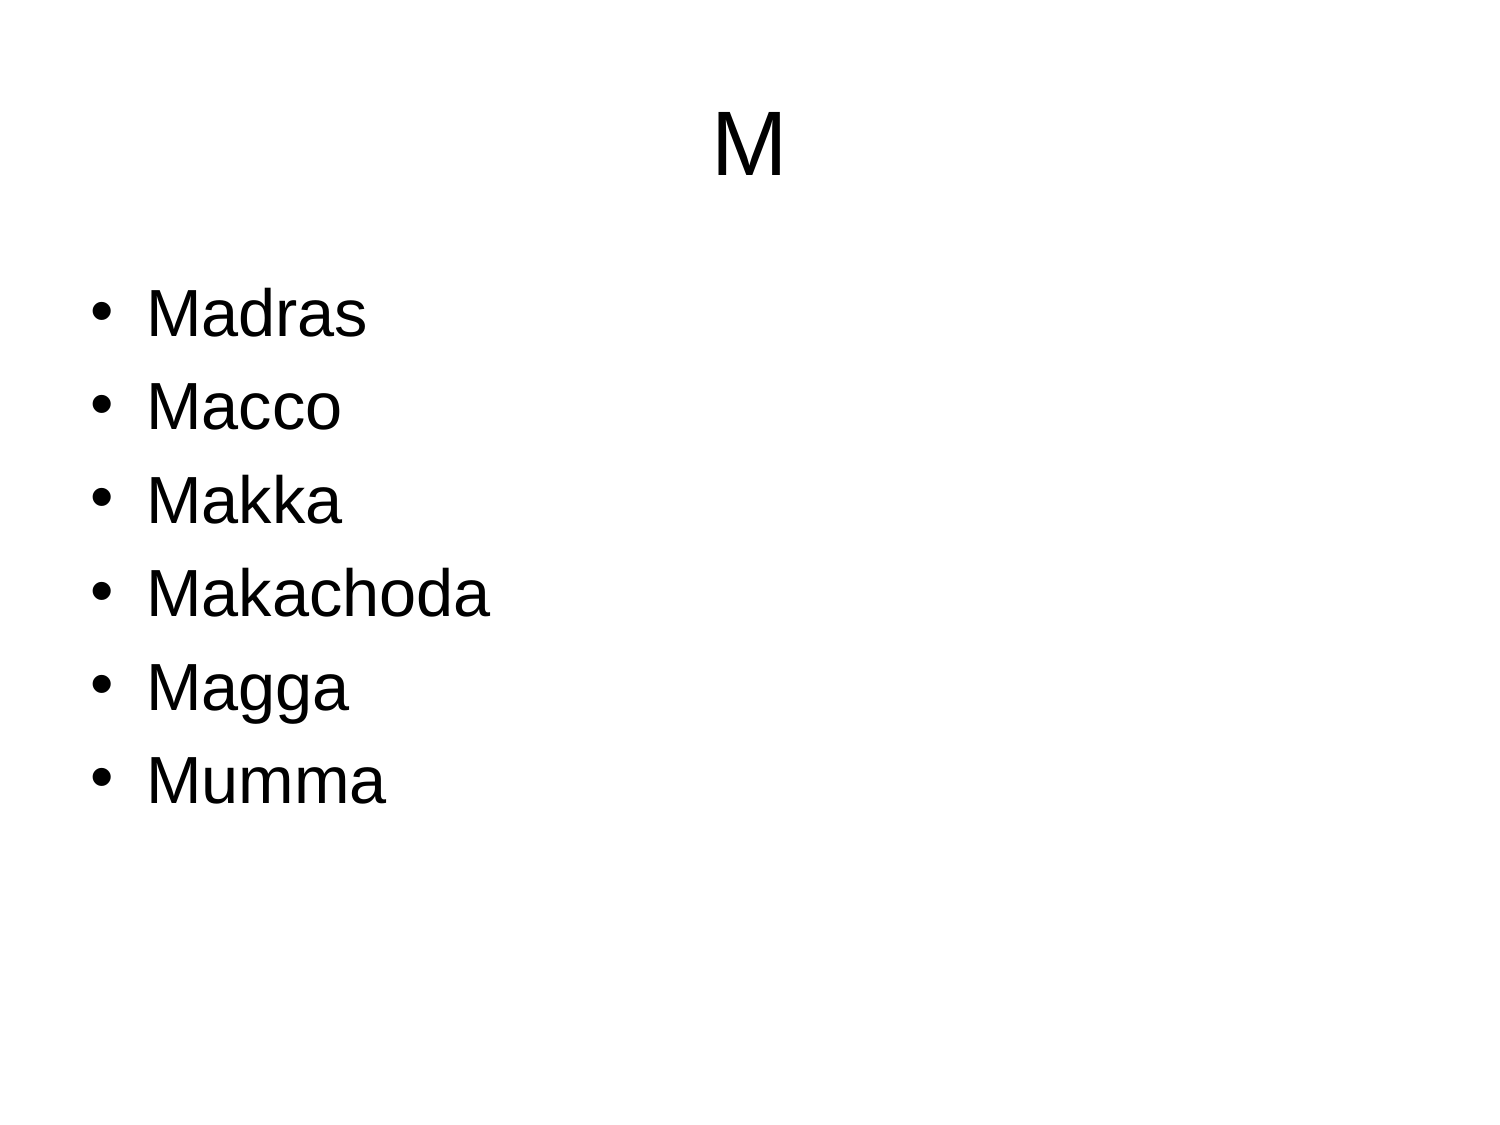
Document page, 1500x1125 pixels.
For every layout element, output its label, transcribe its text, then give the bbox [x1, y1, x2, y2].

list Madras Macco Makka Makachoda Magga Mumma [75, 262, 1425, 1005]
title M [75, 45, 1425, 233]
